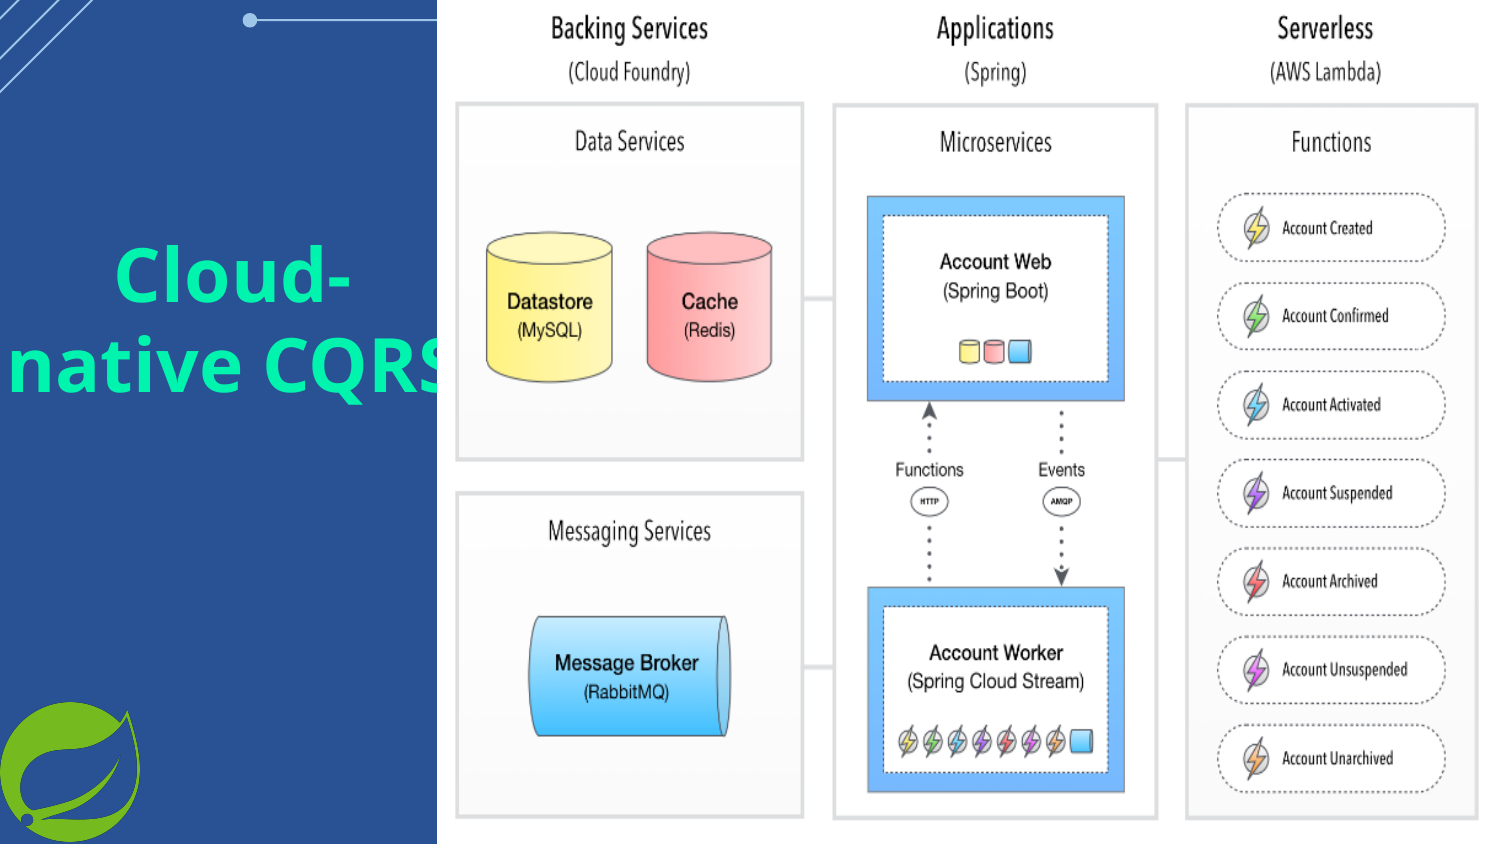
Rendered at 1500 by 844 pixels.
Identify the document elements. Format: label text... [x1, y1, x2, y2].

title Cloud-native CQRS [0, 227, 432, 308]
picture [437, 0, 1500, 844]
picture [0, 702, 140, 843]
